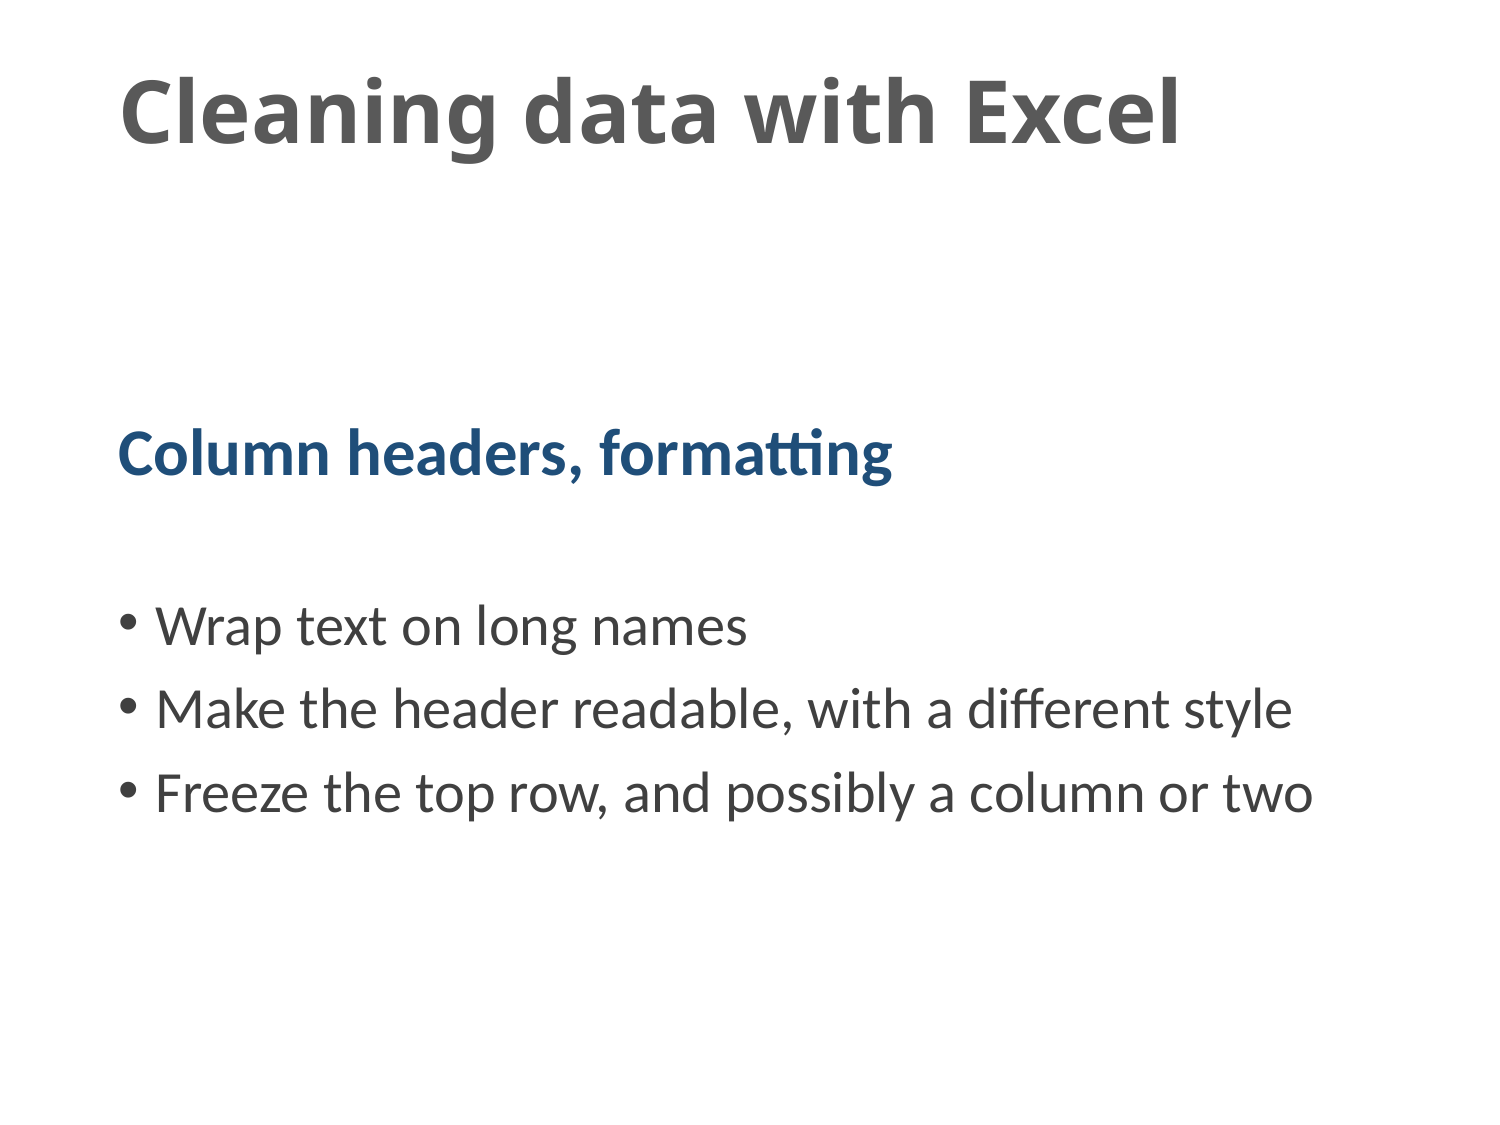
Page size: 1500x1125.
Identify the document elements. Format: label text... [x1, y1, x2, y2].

list Column headers, formatting Wrap text on long names Make the header readable, with a different style Freeze the top row, and possibly a column or two [103, 204, 1397, 1014]
title Cleaning data with Excel [103, 59, 1397, 170]
